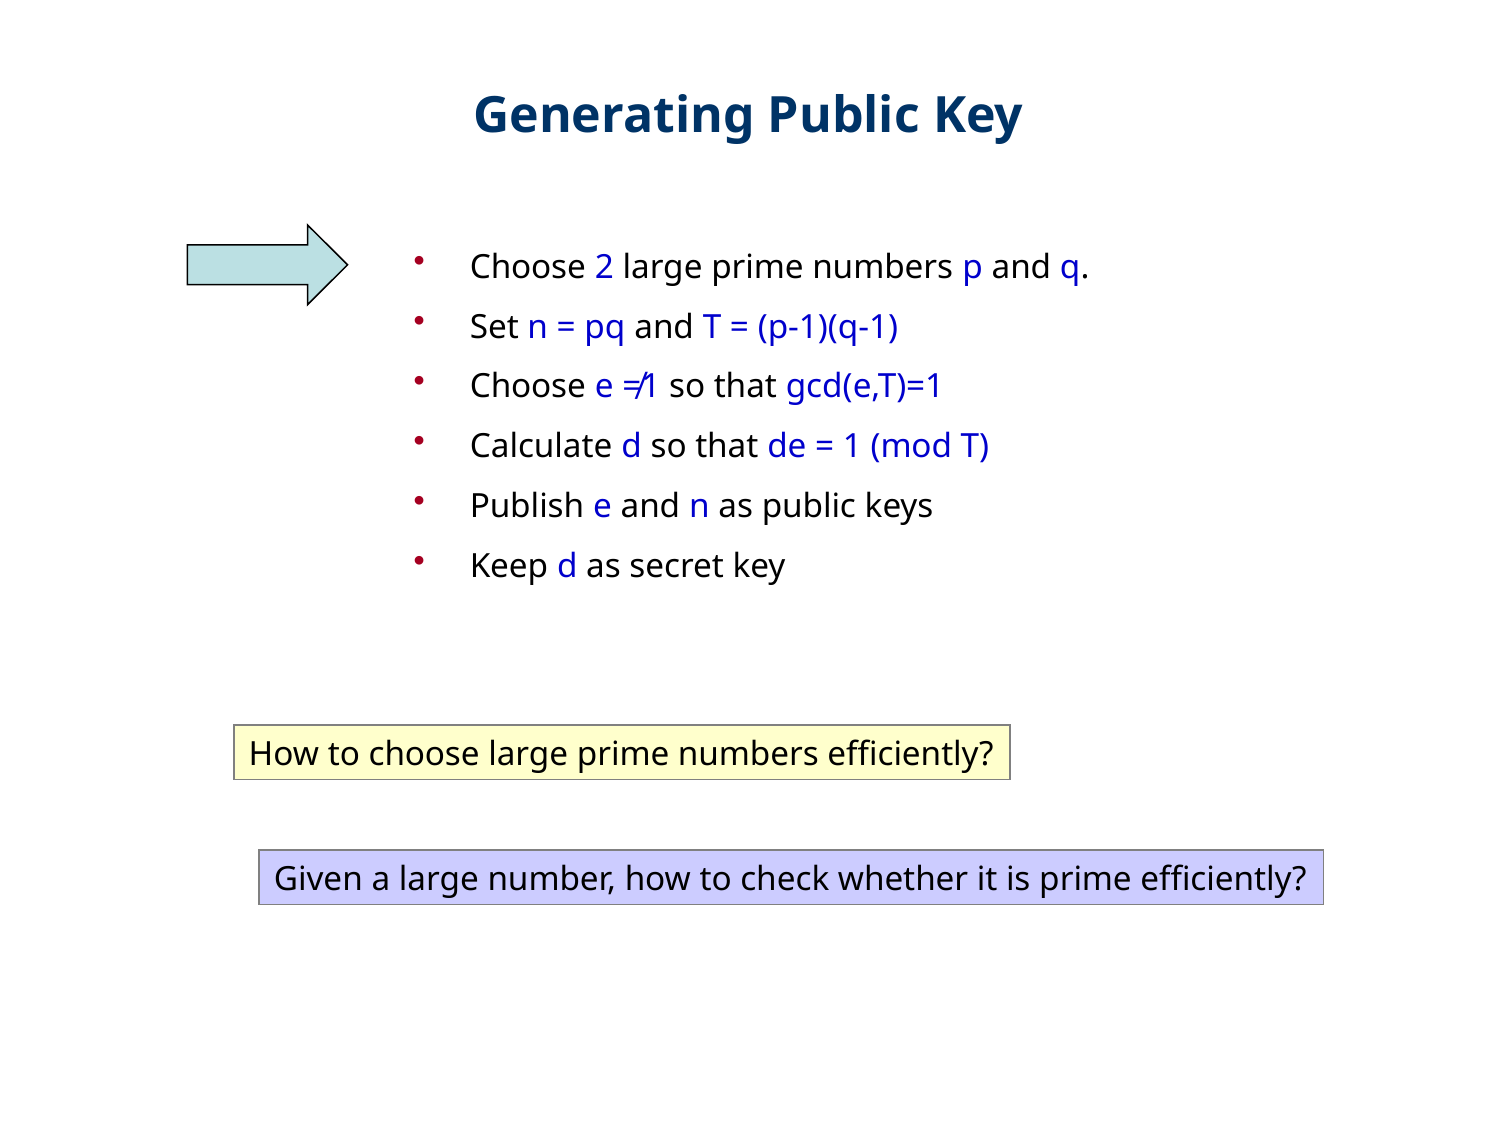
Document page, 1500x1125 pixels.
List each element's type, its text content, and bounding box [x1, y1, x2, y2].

text_box Choose 2 large prime numbers p and q. Set n = pq and T = (p-1)(q-1) Choose e ≠1 so that gcd(e,T)=1 Calculate d so that de = 1 (mod T) Publish e and n as public keys Keep d as secret key [398, 237, 1105, 592]
text_box [187, 224, 348, 305]
text_box Given a large number, how to check whether it is prime efficiently? [259, 849, 1324, 905]
text_box How to choose large prime numbers efficiently? [233, 724, 1010, 780]
text_box Generating Public Key [458, 74, 1039, 150]
